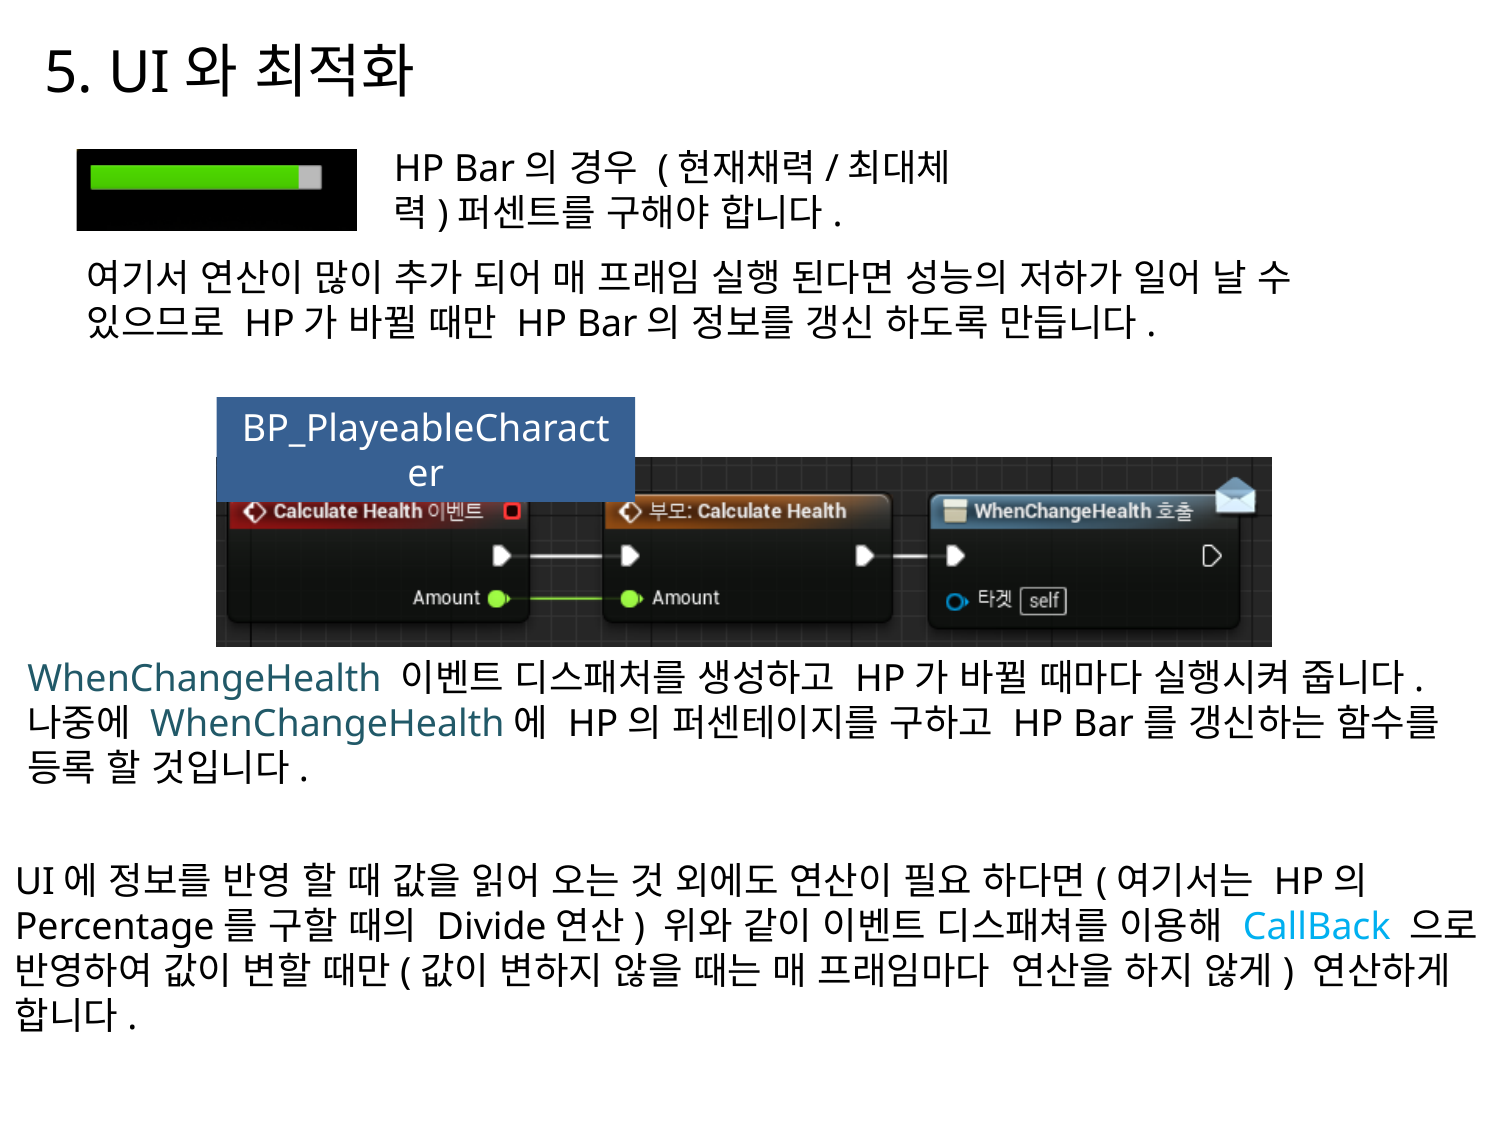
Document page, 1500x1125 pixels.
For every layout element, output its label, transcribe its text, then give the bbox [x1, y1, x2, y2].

text_box 5. UI와 최적화 [29, 26, 468, 112]
picture [76, 148, 358, 231]
text_box UI에 정보를 반영 할 때 값을 읽어 오는 것 외에도 연산이 필요 하다면(여기서는 HP의 Percentage를 구할 때의 Divide연산) 위와 같이 이벤트 디스패쳐를 이용해 CallBack 으로 반영하여 값이 변할 때만(값이 변하지 않을 때는 매 프래임마다 연산을 하지 않게) 연산하게 합니다. [0, 849, 1500, 1045]
text_box WhenChangeHealth 이벤트 디스패처를 생성하고 HP가 바뀔 때마다 실행시켜 줍니다. 나중에 WhenChangeHealth에 HP의 퍼센테이지를 구하고 HP Bar를 갱신하는 함수를 등록 할 것입니다. [12, 646, 1500, 797]
text_box HP Bar의 경우 (현재채력/최대체력)퍼센트를 구해야 합니다. [379, 136, 1006, 242]
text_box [216, 396, 1272, 647]
text_box 여기서 연산이 많이 추가 되어 매 프래임 실행 된다면 성능의 저하가 일어 날 수 있으므로 HP가 바뀔 때만 HP Bar의 정보를 갱신 하도록 만듭니다. [72, 246, 1447, 351]
